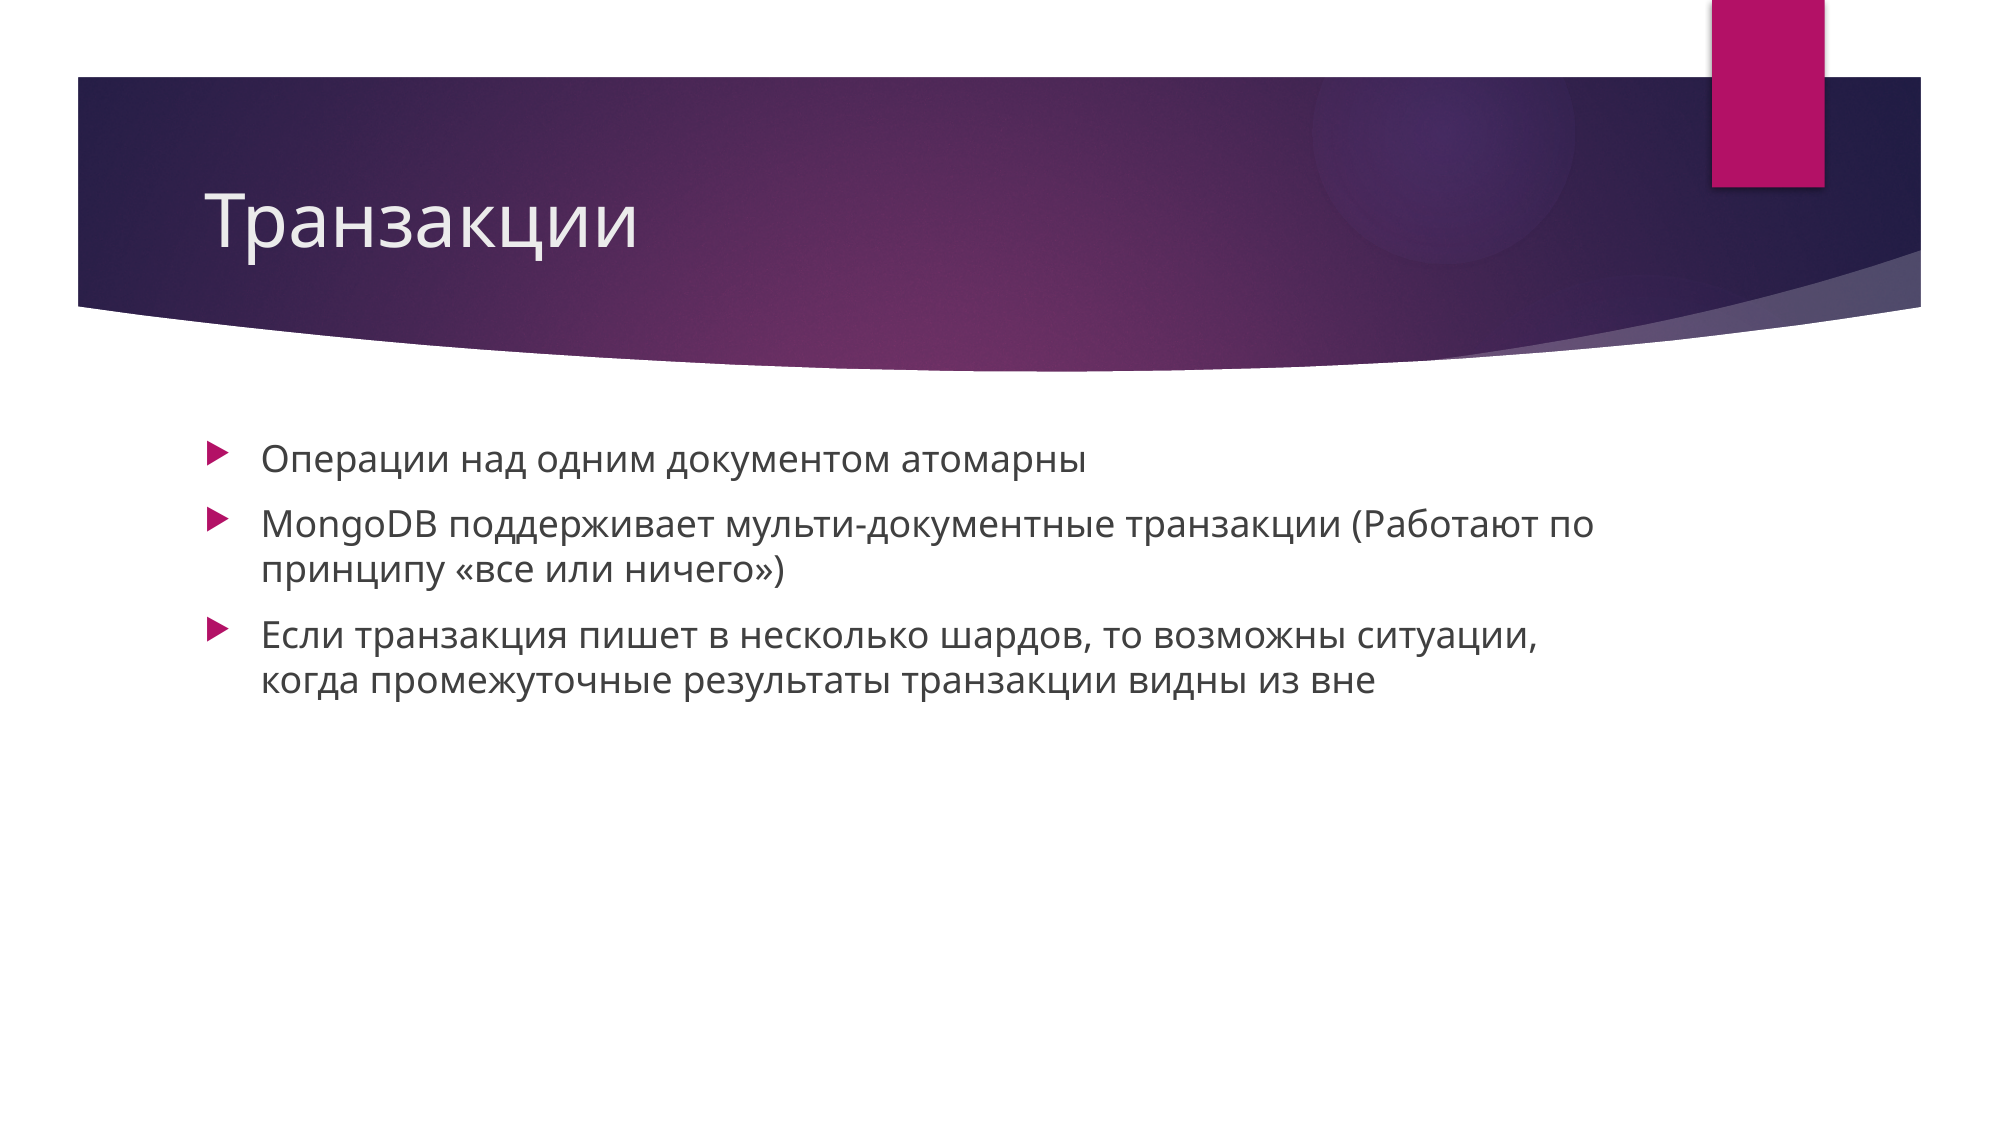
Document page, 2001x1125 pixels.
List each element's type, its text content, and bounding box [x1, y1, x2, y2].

list Операции над одним документом атомарны MongoDB поддерживает мульти-документные транзакции (Работают по принципу «все или ничего») Если транзакция пишет в несколько шардов, то возможны ситуации, когда промежуточные результаты транзакции видны из вне [189, 427, 1638, 988]
title Транзакции [189, 159, 1627, 276]
